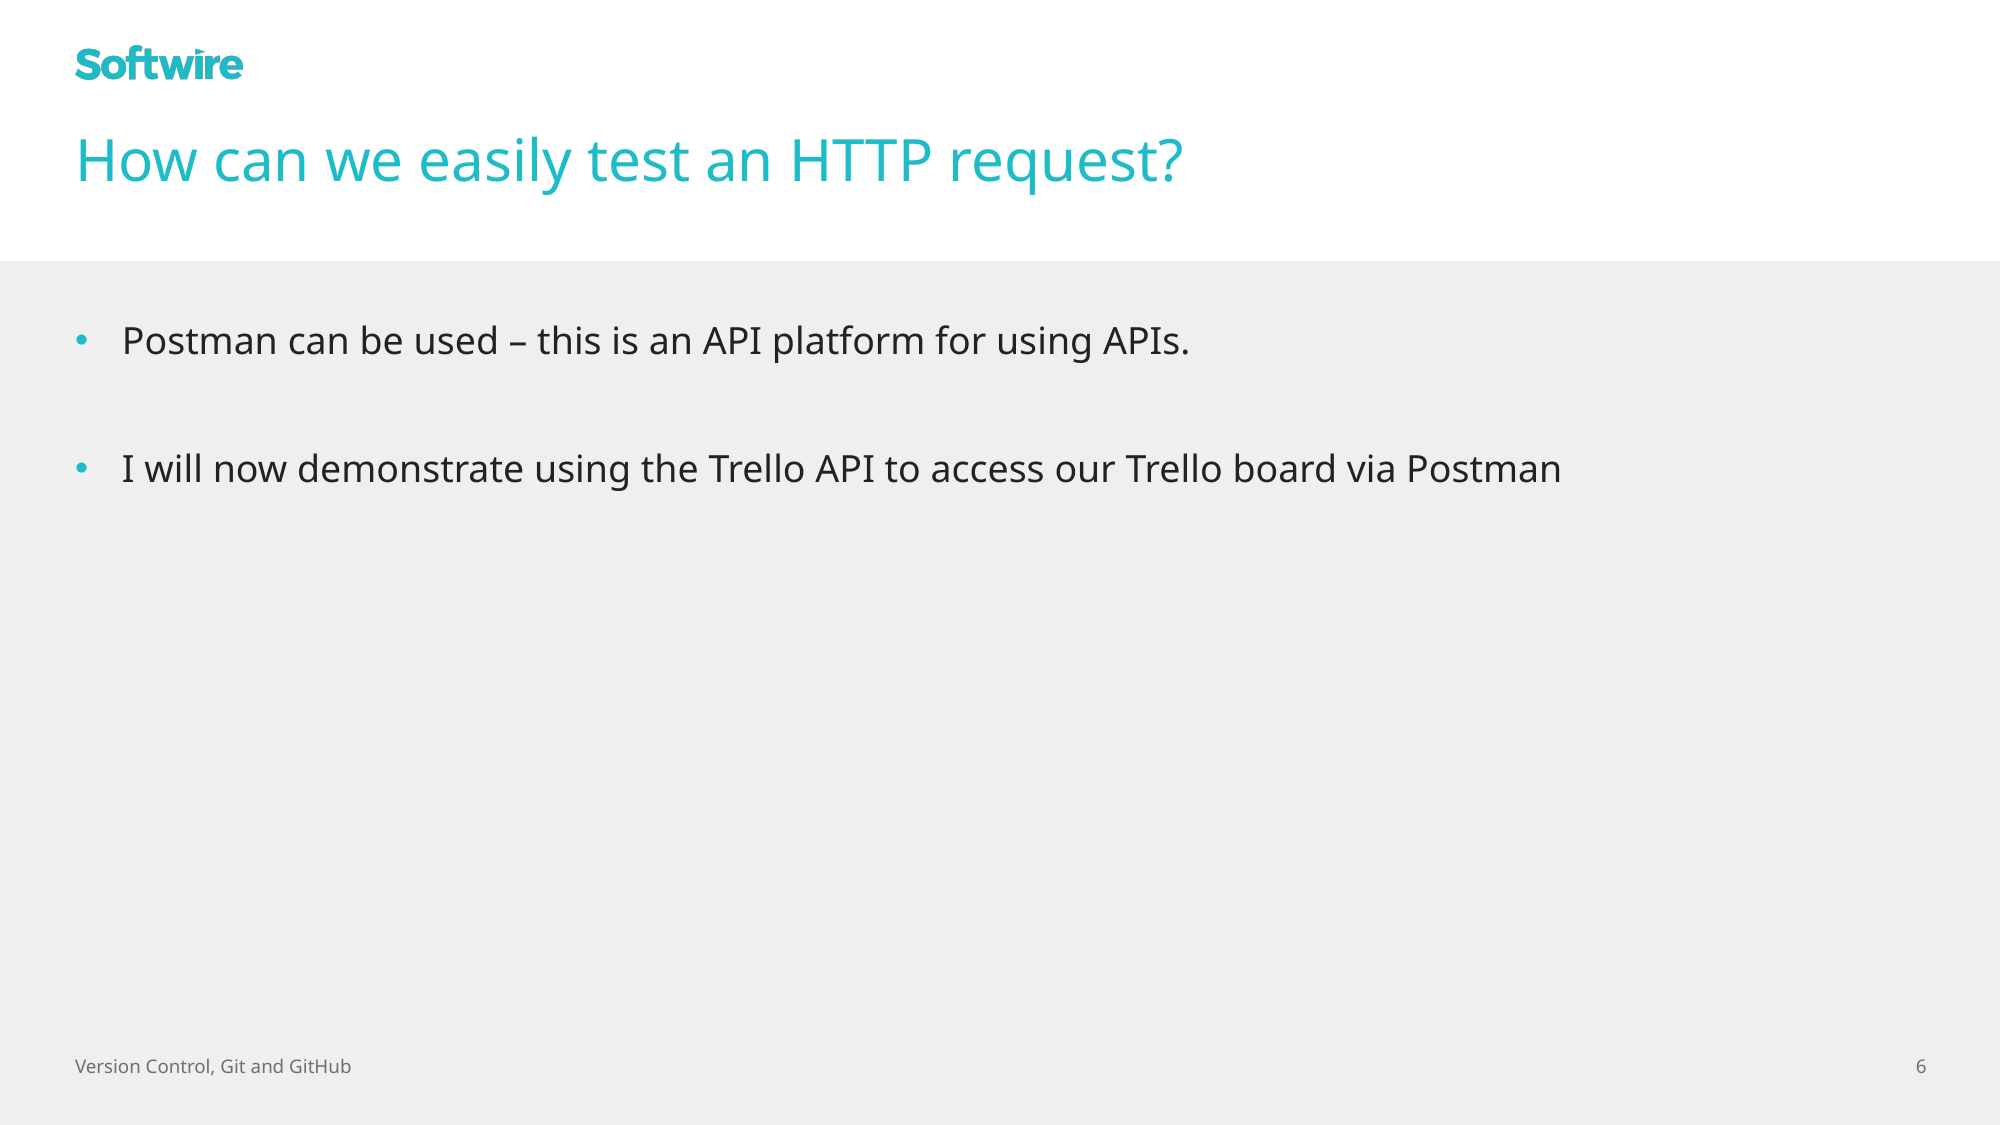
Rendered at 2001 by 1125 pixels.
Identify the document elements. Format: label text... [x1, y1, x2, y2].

title How can we easily test an HTTP request? [75, 131, 1807, 317]
list Postman can be used – this is an API platform for using APIs. I will now demonstrate using the Trello API to access our Trello board via Postman [75, 317, 1807, 1030]
picture [75, 45, 243, 80]
slide_number 6 [1806, 1048, 1927, 1086]
footer Version Control, Git and GitHub [75, 1048, 1442, 1086]
